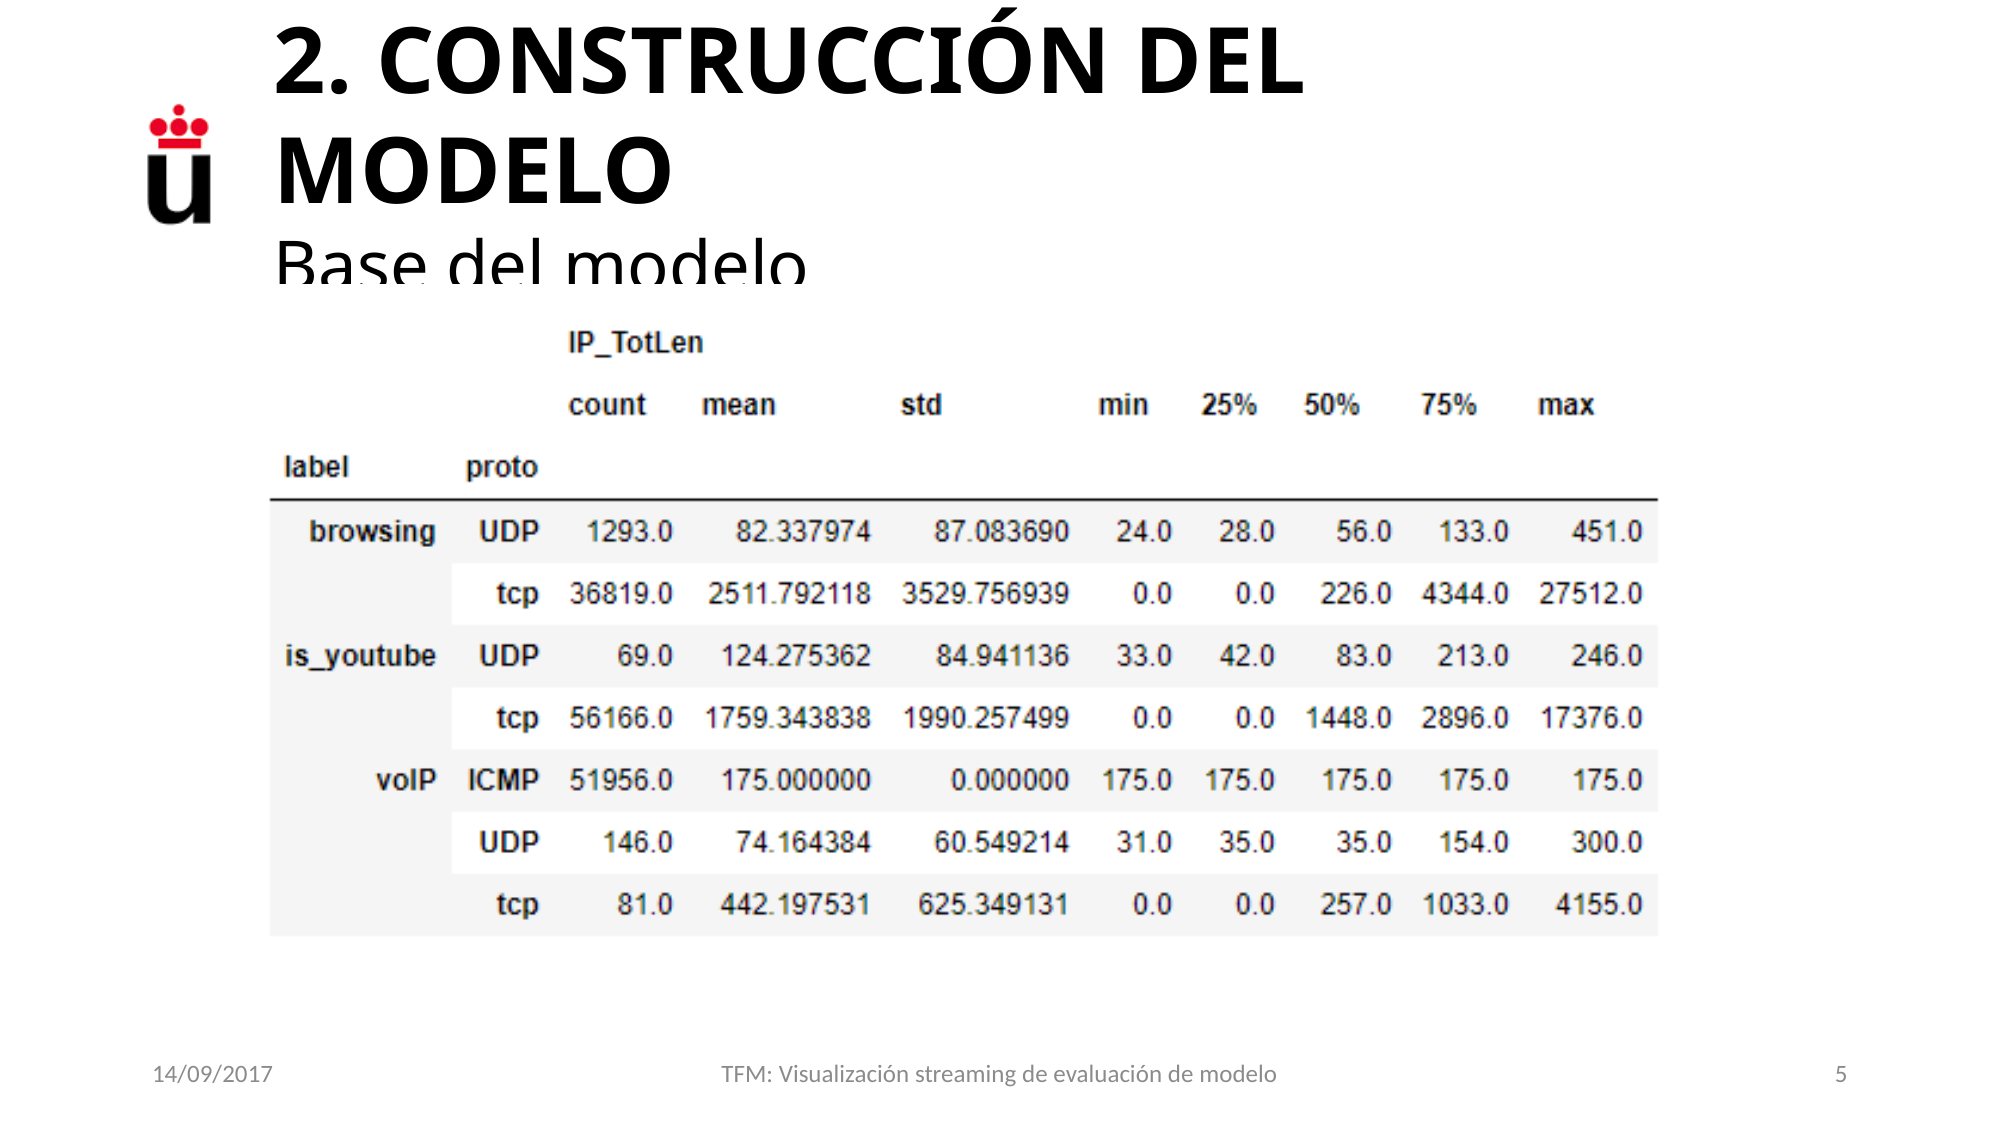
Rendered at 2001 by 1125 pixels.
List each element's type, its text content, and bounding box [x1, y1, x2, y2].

text_box 2. CONSTRUCCIÓN DEL MODELO Base del modelo [258, 67, 1716, 283]
text_box 14/09/2017 [137, 1042, 588, 1103]
picture [110, 95, 253, 238]
picture [254, 284, 1721, 961]
text_box <number> [1412, 1042, 1863, 1103]
text_box TFM: Visualización streaming de evaluación de modelo [662, 1042, 1338, 1103]
